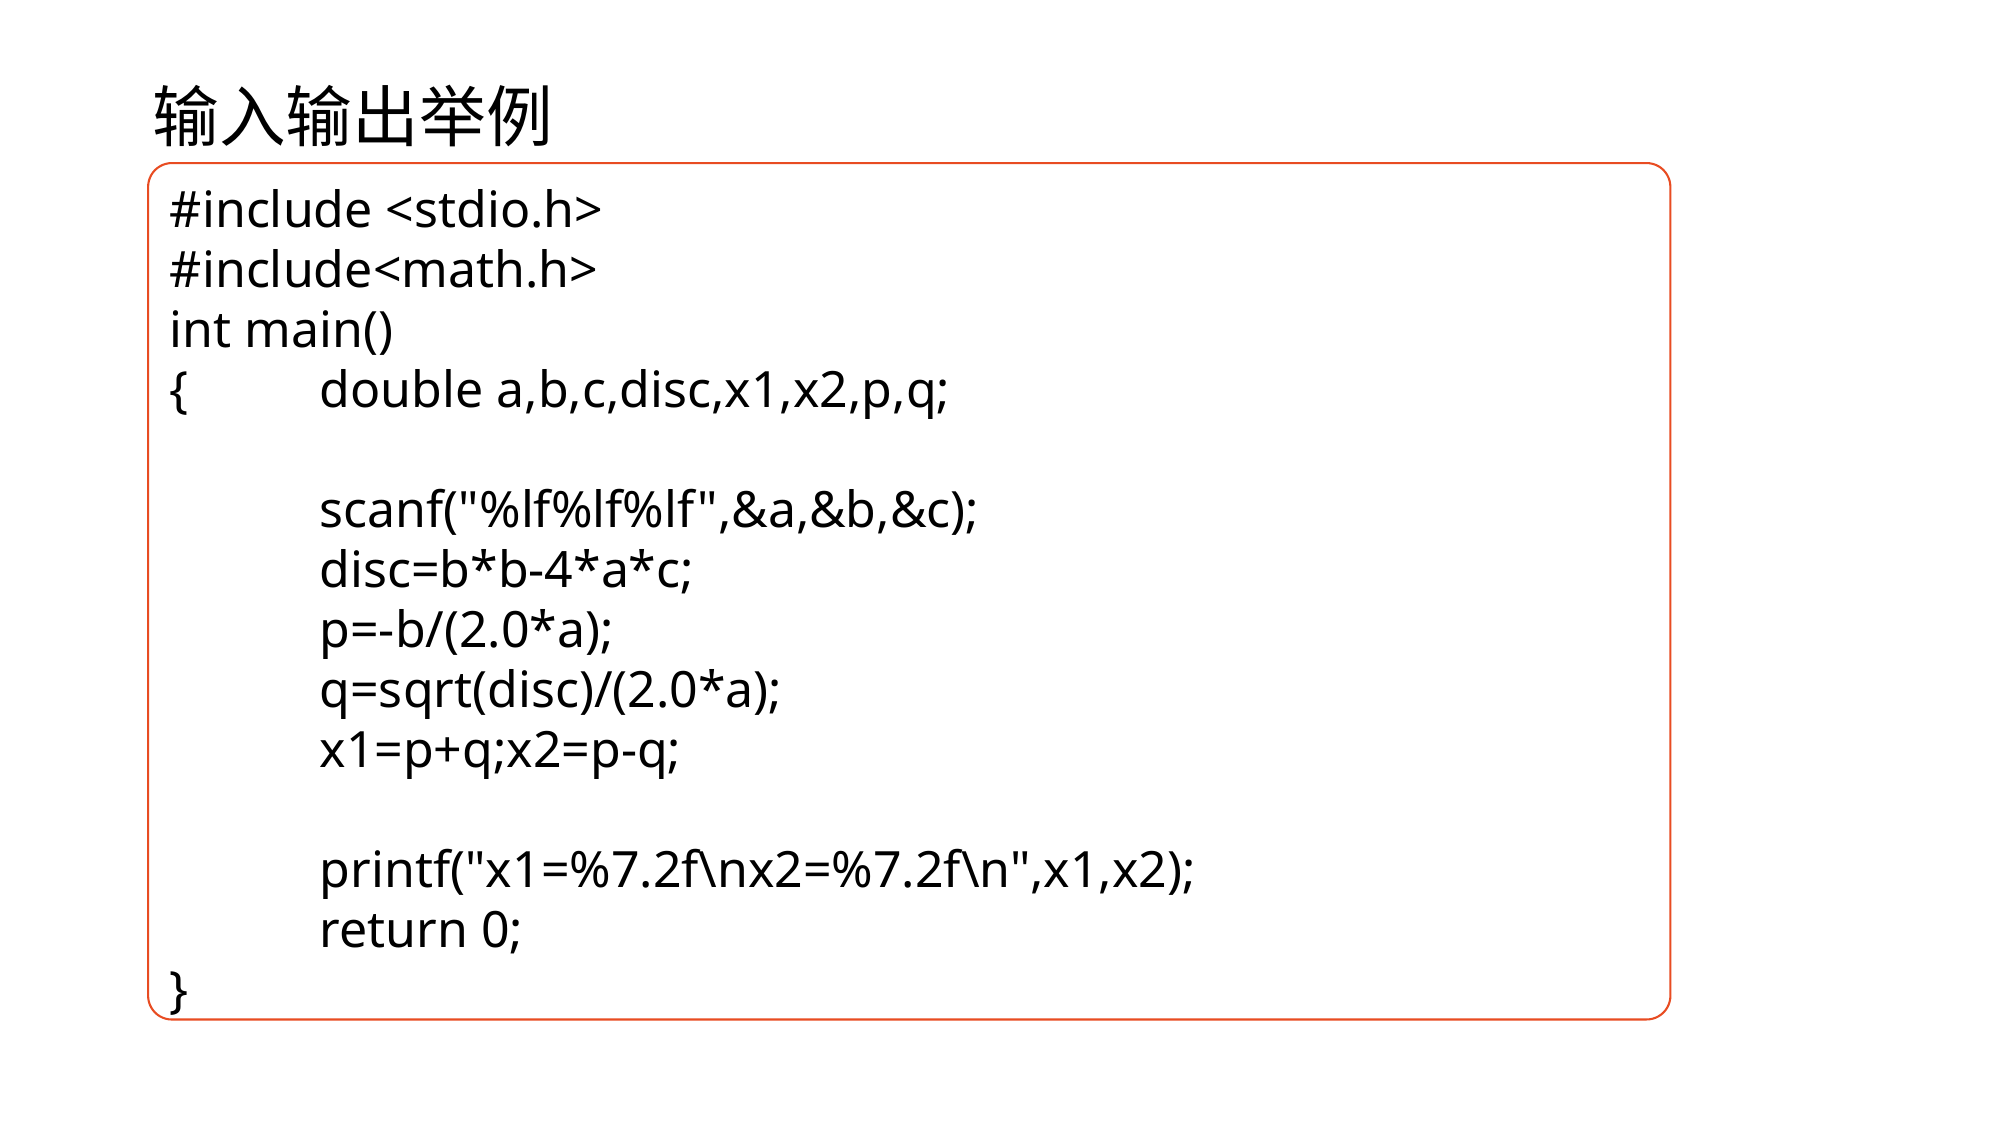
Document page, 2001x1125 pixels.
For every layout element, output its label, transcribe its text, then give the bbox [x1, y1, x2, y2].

title 输入输出举例 [137, 59, 1863, 181]
text_box #include <stdio.h> #include<math.h> int main() { double a,b,c,disc,x1,x2,p,q; scanf("%lf%lf%lf",&a,&b,&c); disc=b*b-4*a*c; p=-b/(2.0*a); q=sqrt(disc)/(2.0*a); x1=p+q;x2=p-q; printf("x1=%7.2f\nx2=%7.2f\n",x1,x2); return 0; } [147, 162, 1672, 1021]
